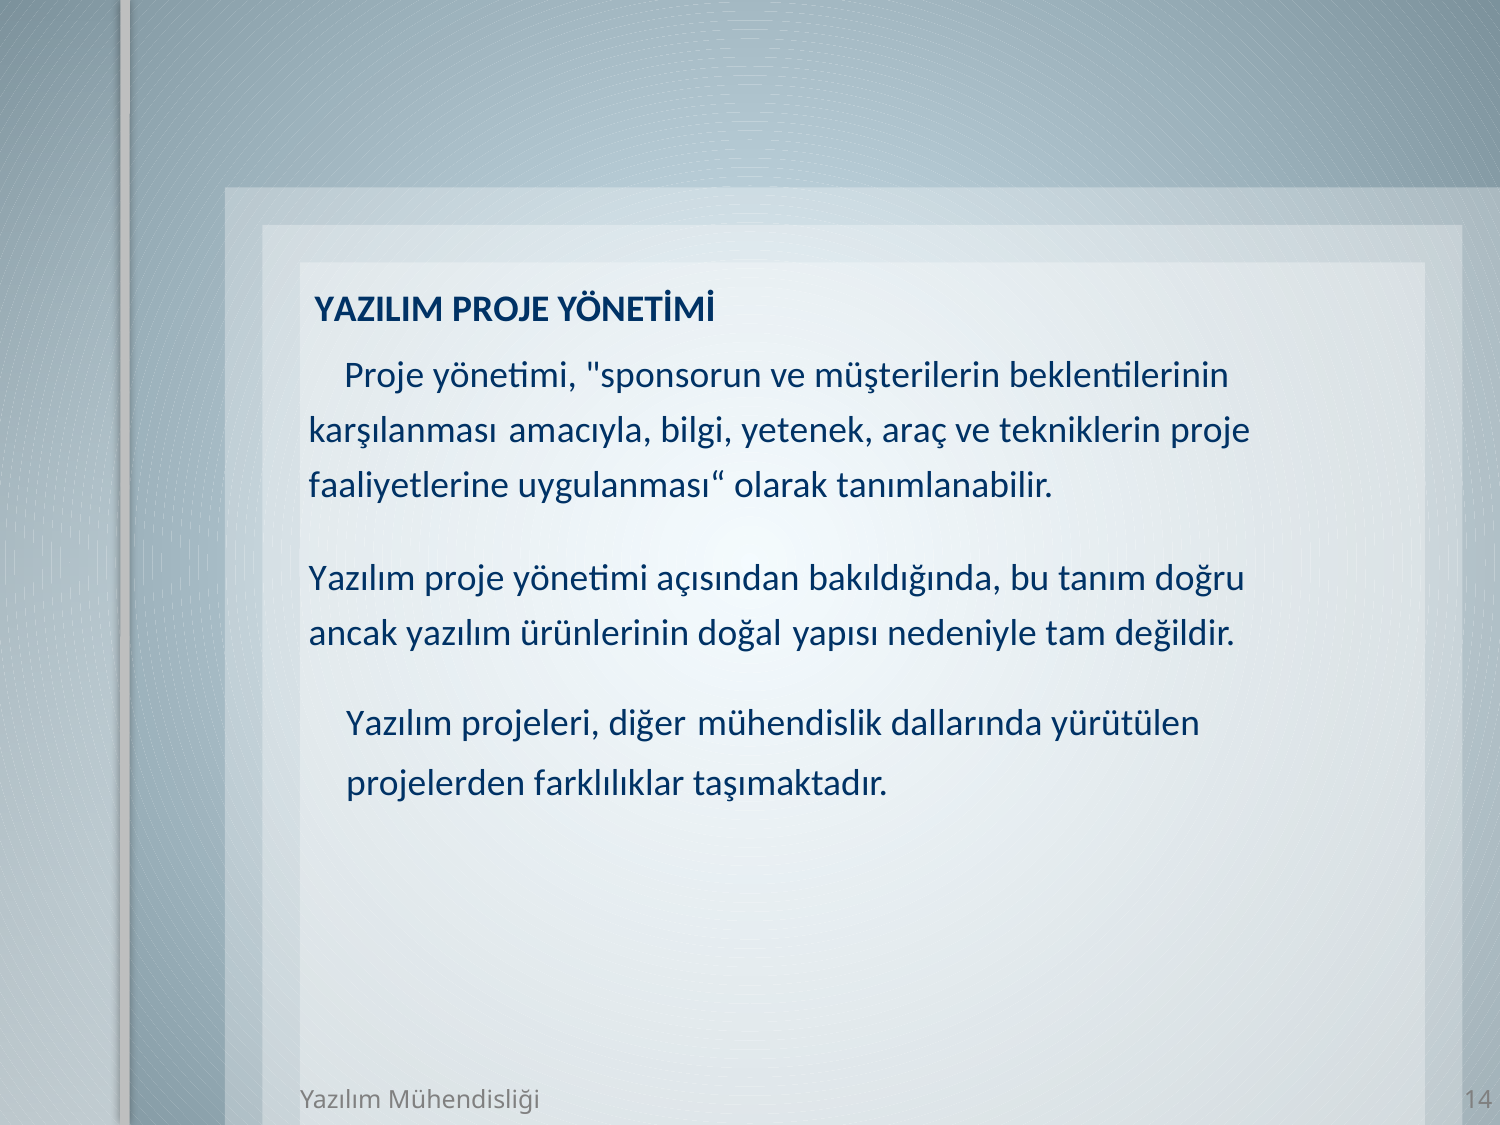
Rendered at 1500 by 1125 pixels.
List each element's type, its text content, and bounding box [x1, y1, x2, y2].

slide_number 14 [1440, 1078, 1500, 1124]
footer Yazılım Mühendisliği [300, 1078, 775, 1124]
text_box YAZILIM PROJE YÖNETİMİ Proje yönetimi, "sponsorun ve müşterilerin beklentilerinin karşılanması amacıyla, bilgi, yetenek, araç ve tekniklerin proje faaliyetlerine uygulanması“ olarak tanımlanabilir. Yazılım proje yönetimi açısından bakıldığında, bu tanım doğru ancak yazılım ürünlerinin doğal yapısı nedeniyle tam değildir. Yazılım projeleri, diğer mühendislik dallarında yürütülen projelerden farklılıklar taşımaktadır. [257, 269, 1500, 844]
